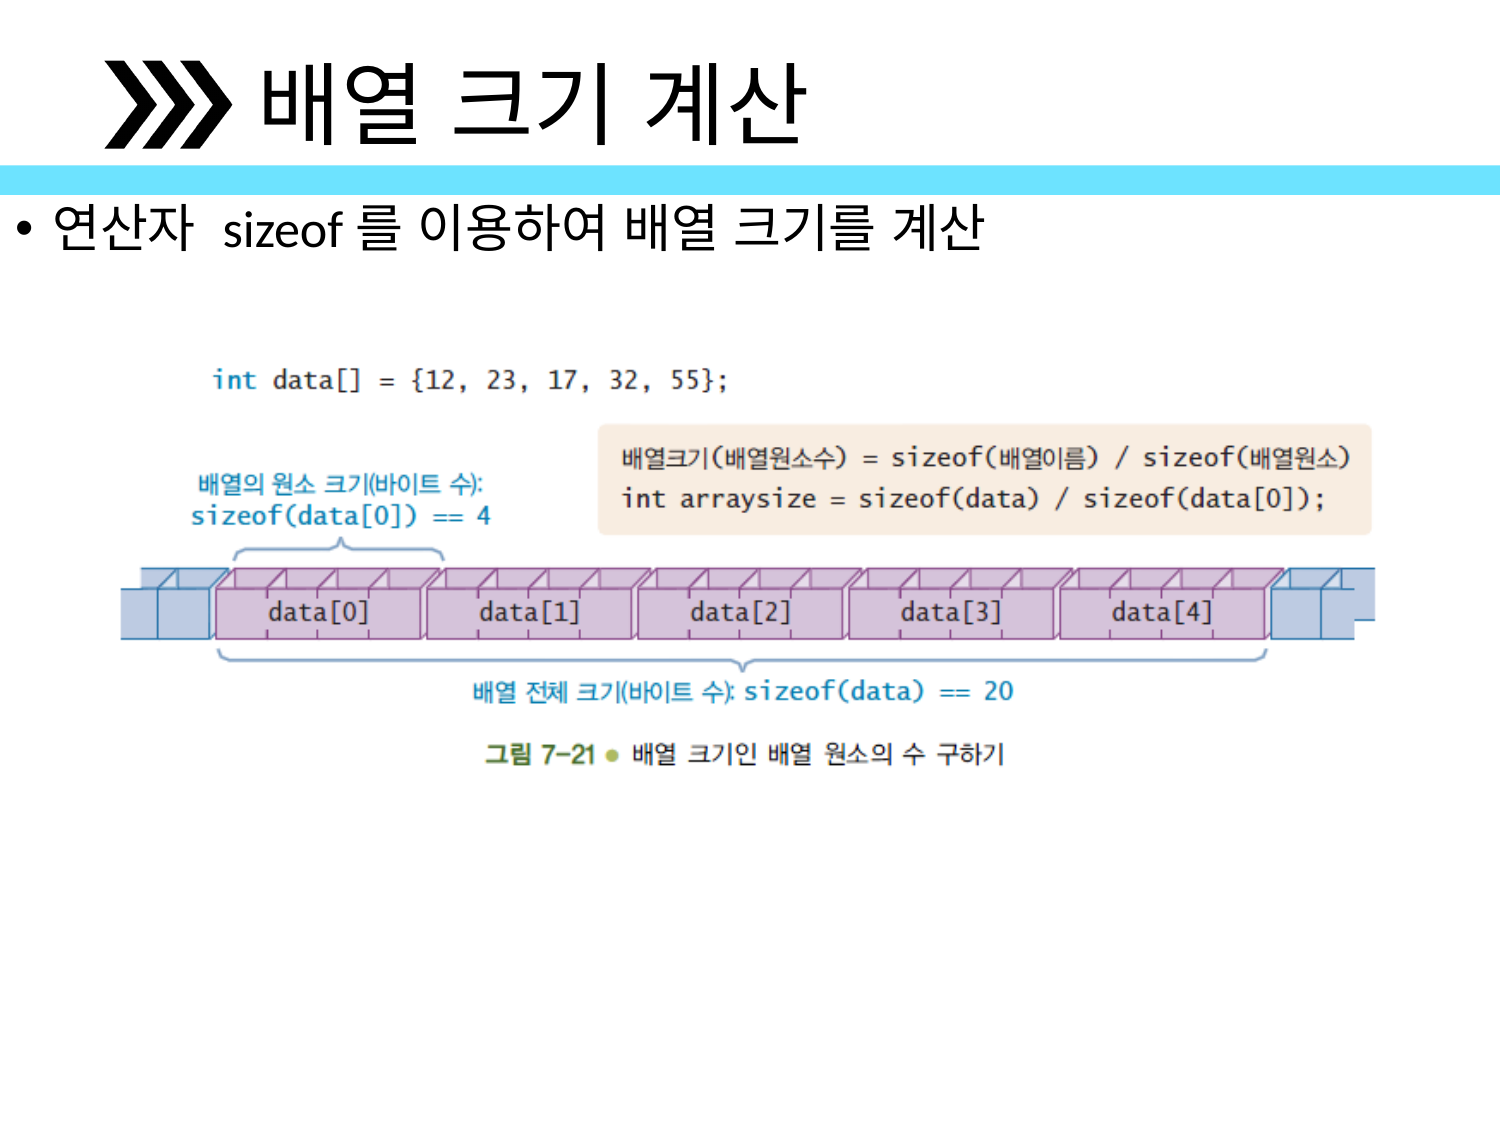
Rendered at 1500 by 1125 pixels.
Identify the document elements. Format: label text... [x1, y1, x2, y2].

picture [92, 29, 243, 165]
title 배열 크기 계산 [242, 52, 1397, 166]
list 연산자 sizeof를 이용하여 배열 크기를 계산 [0, 195, 1500, 1014]
picture [92, 336, 1408, 789]
